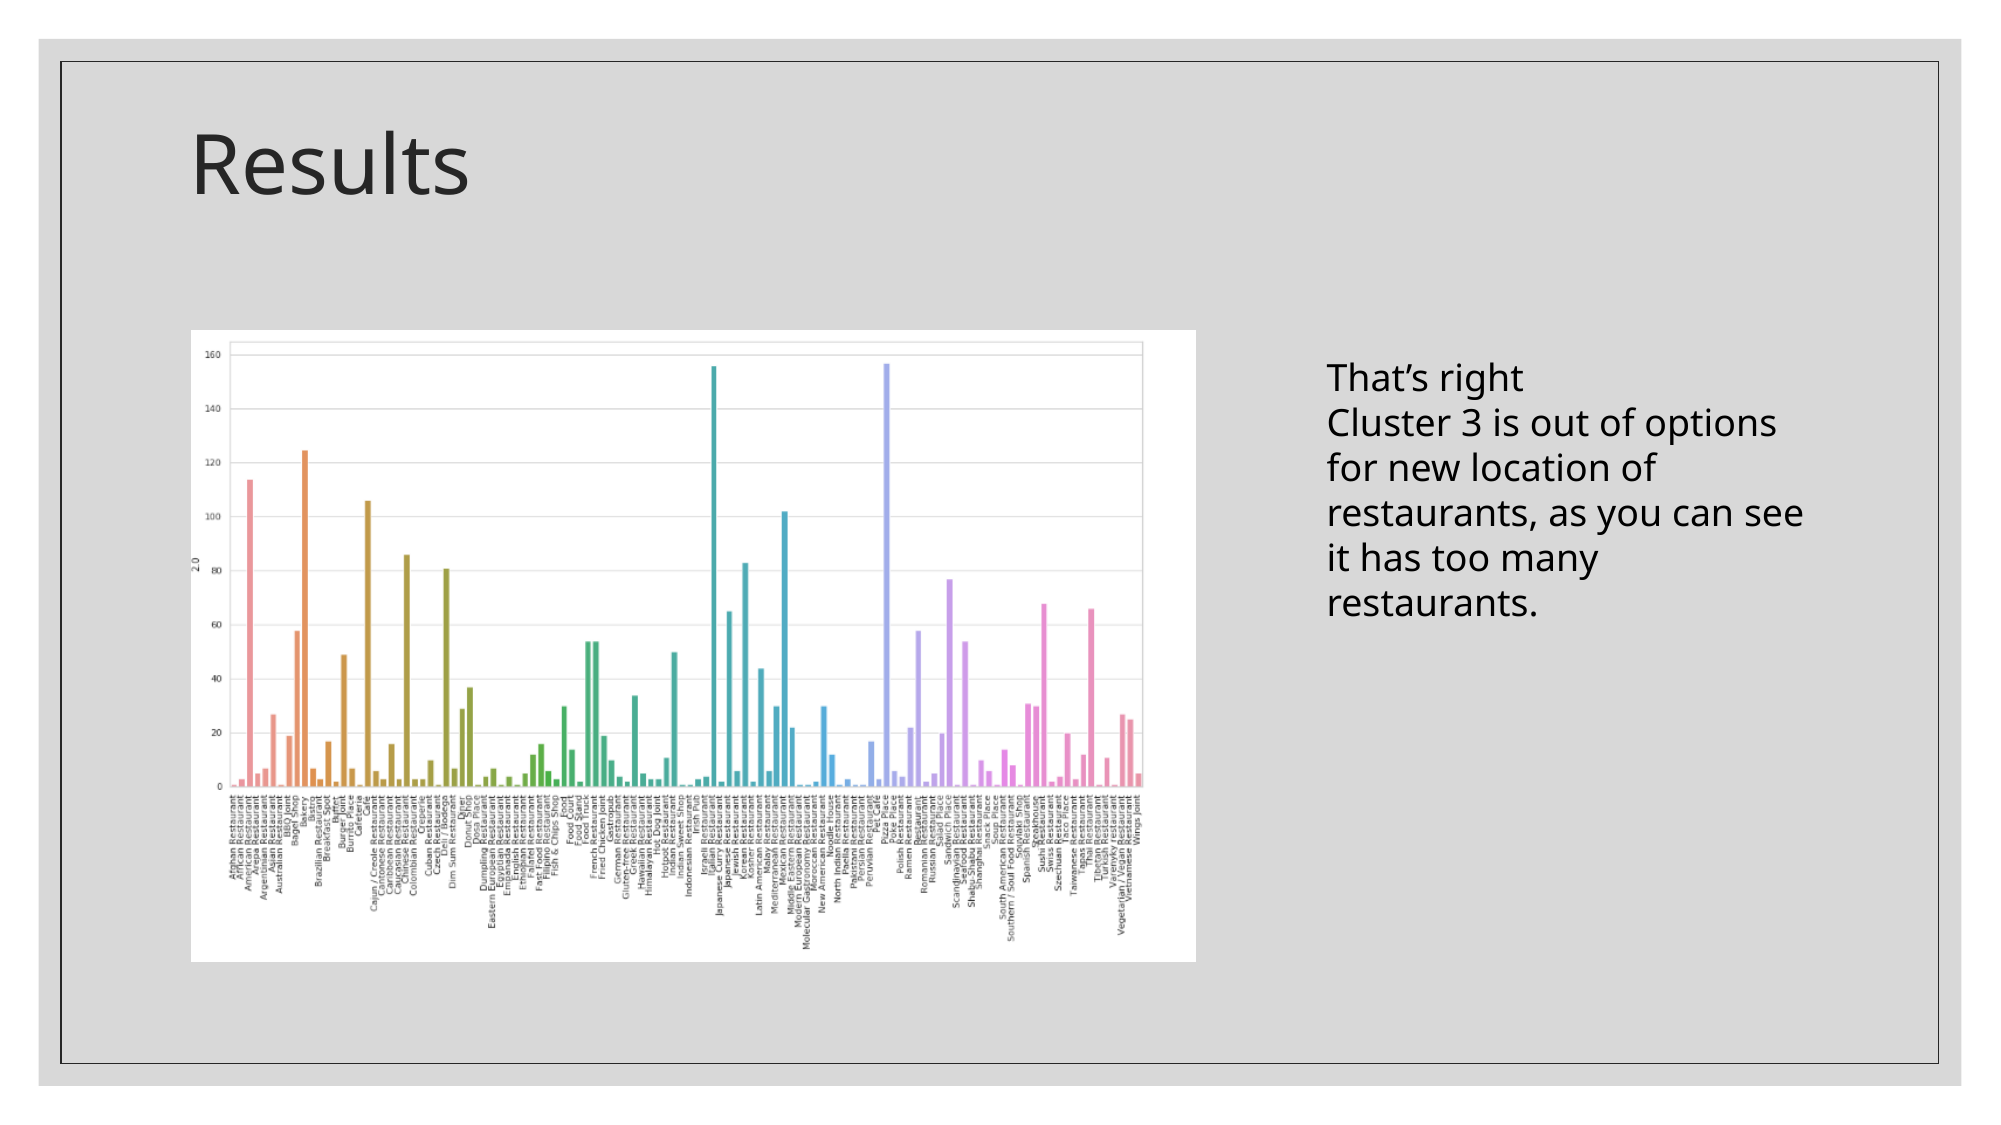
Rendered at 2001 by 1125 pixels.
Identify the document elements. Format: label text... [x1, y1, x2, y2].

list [191, 330, 1196, 962]
title Results [174, 105, 1825, 331]
text_box That’s right Cluster 3 is out of options for new location of restaurants, as you can see it has too many restaurants. [1311, 346, 1825, 632]
